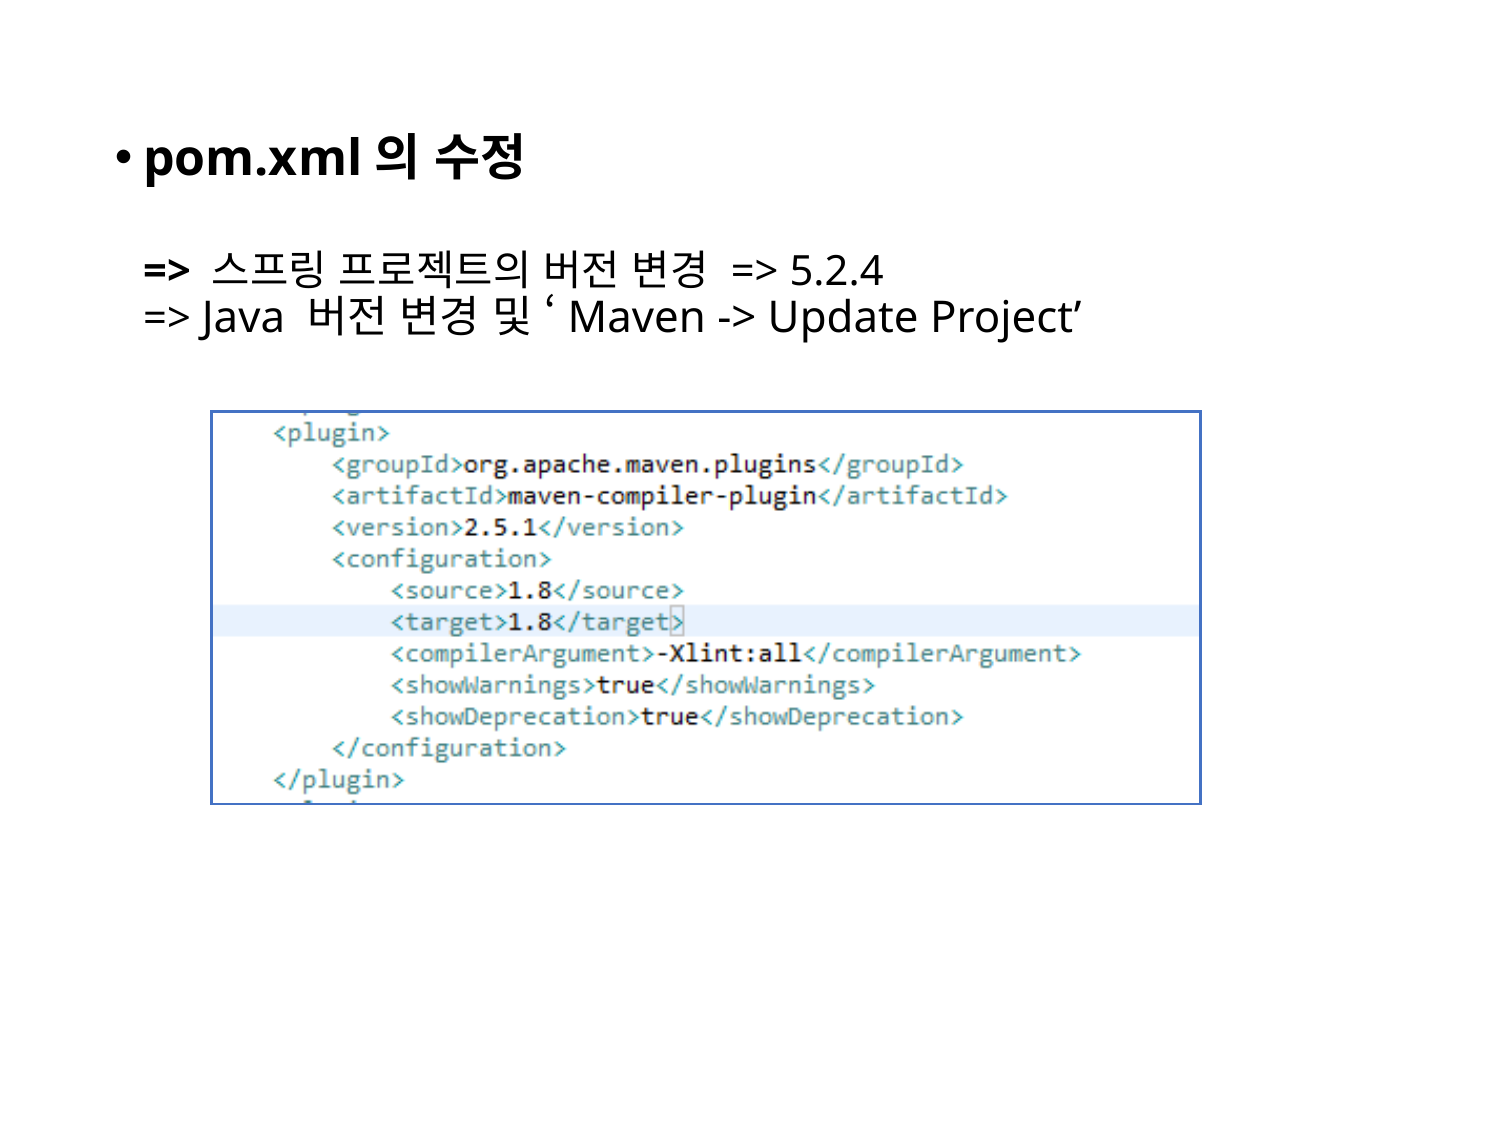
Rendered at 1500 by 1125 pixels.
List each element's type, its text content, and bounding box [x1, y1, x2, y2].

list pom.xml의 수정 => 스프링 프로젝트의 버전 변경 => 5.2.4 => Java 버전 변경 및 ‘Maven -> Update Project’ [99, 125, 1394, 931]
picture [212, 412, 1200, 804]
